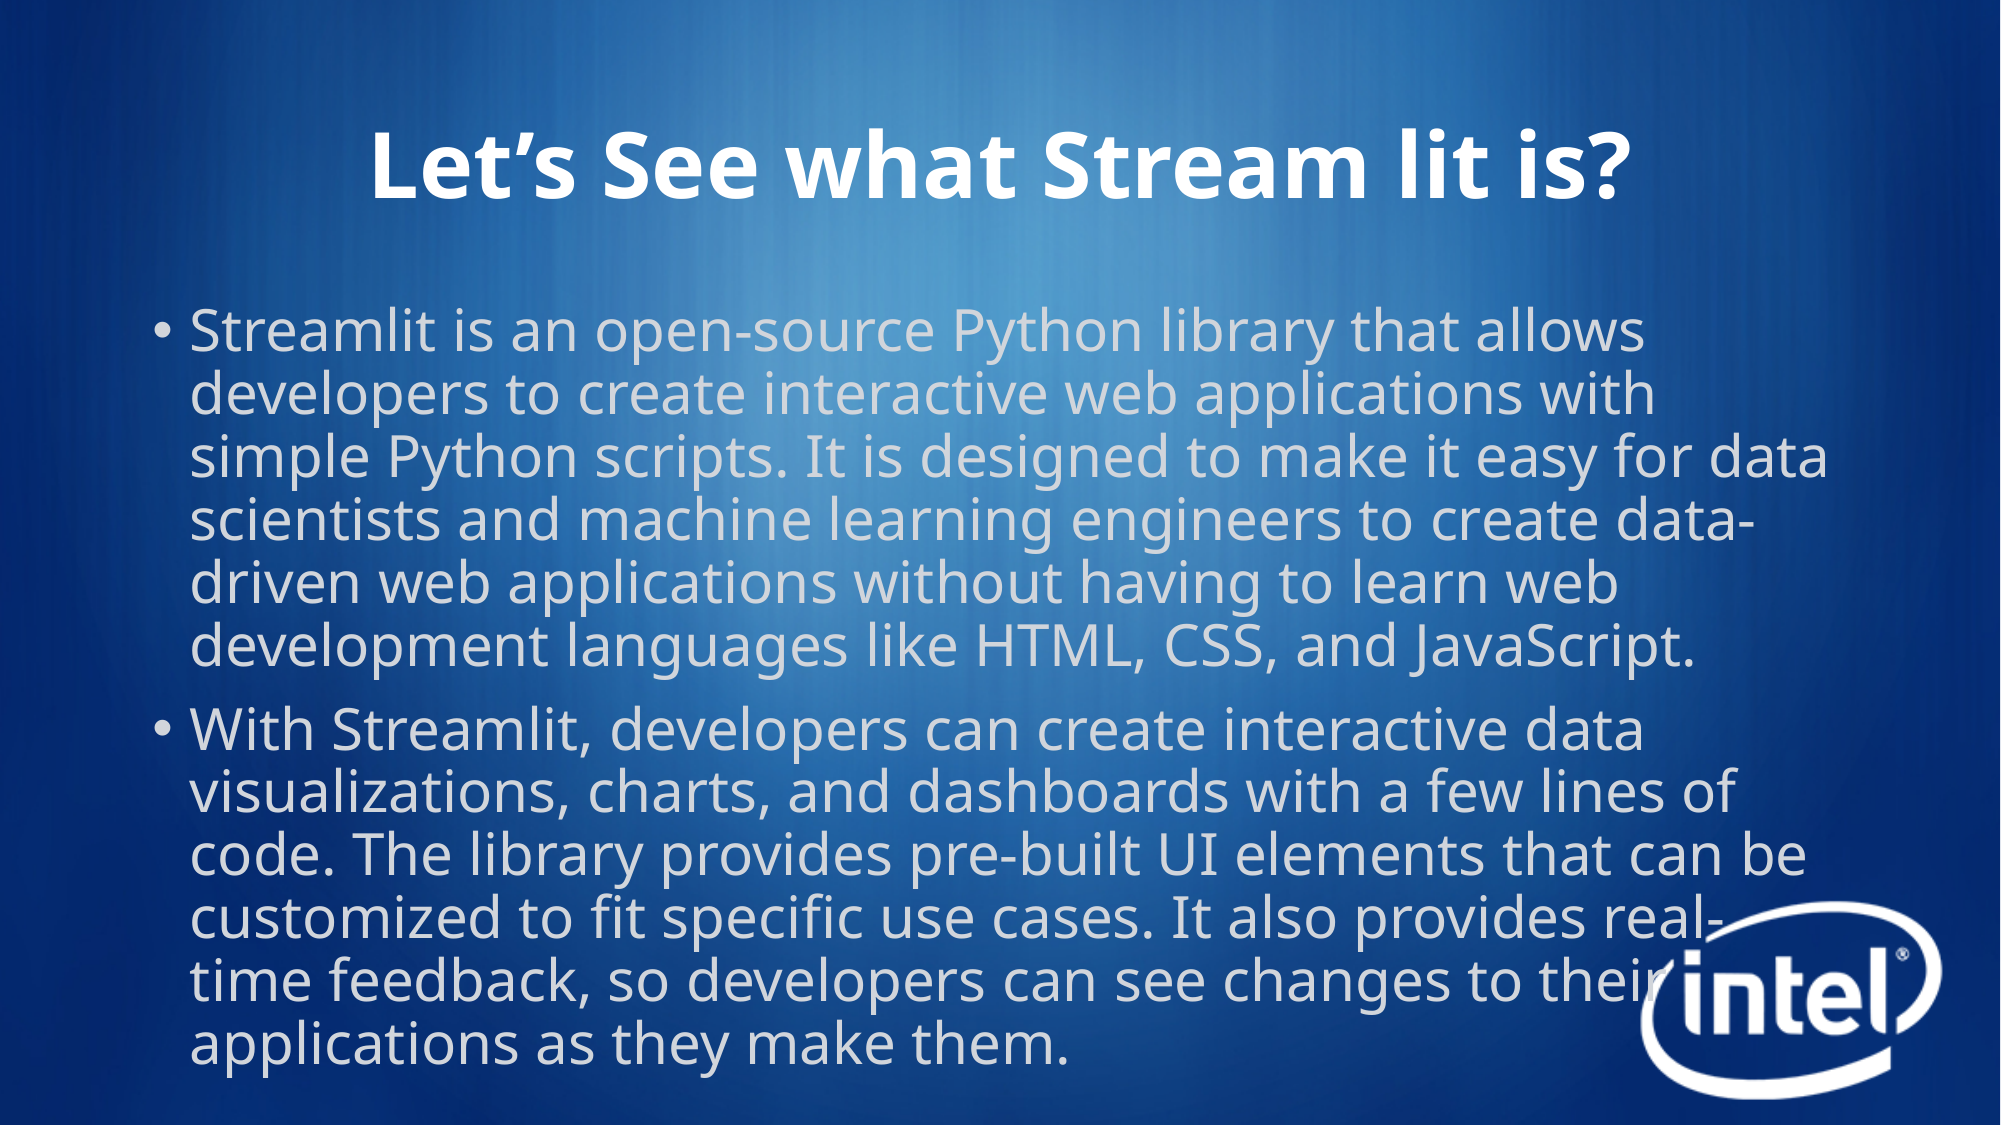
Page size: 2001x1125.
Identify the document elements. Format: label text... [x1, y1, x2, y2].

list Streamlit is an open-source Python library that allows developers to create interactive web applications with simple Python scripts. It is designed to make it easy for data scientists and machine learning engineers to create data-driven web applications without having to learn web development languages like HTML, CSS, and JavaScript. With Streamlit, developers can create interactive data visualizations, charts, and dashboards with a few lines of code. The library provides pre-built UI elements that can be customized to fit specific use cases. It also provides real-time feedback, so developers can see changes to their applications as they make them. [137, 293, 1863, 1014]
title Let’s See what Stream lit is? [137, 59, 1863, 278]
picture [0, 0, 2001, 1125]
